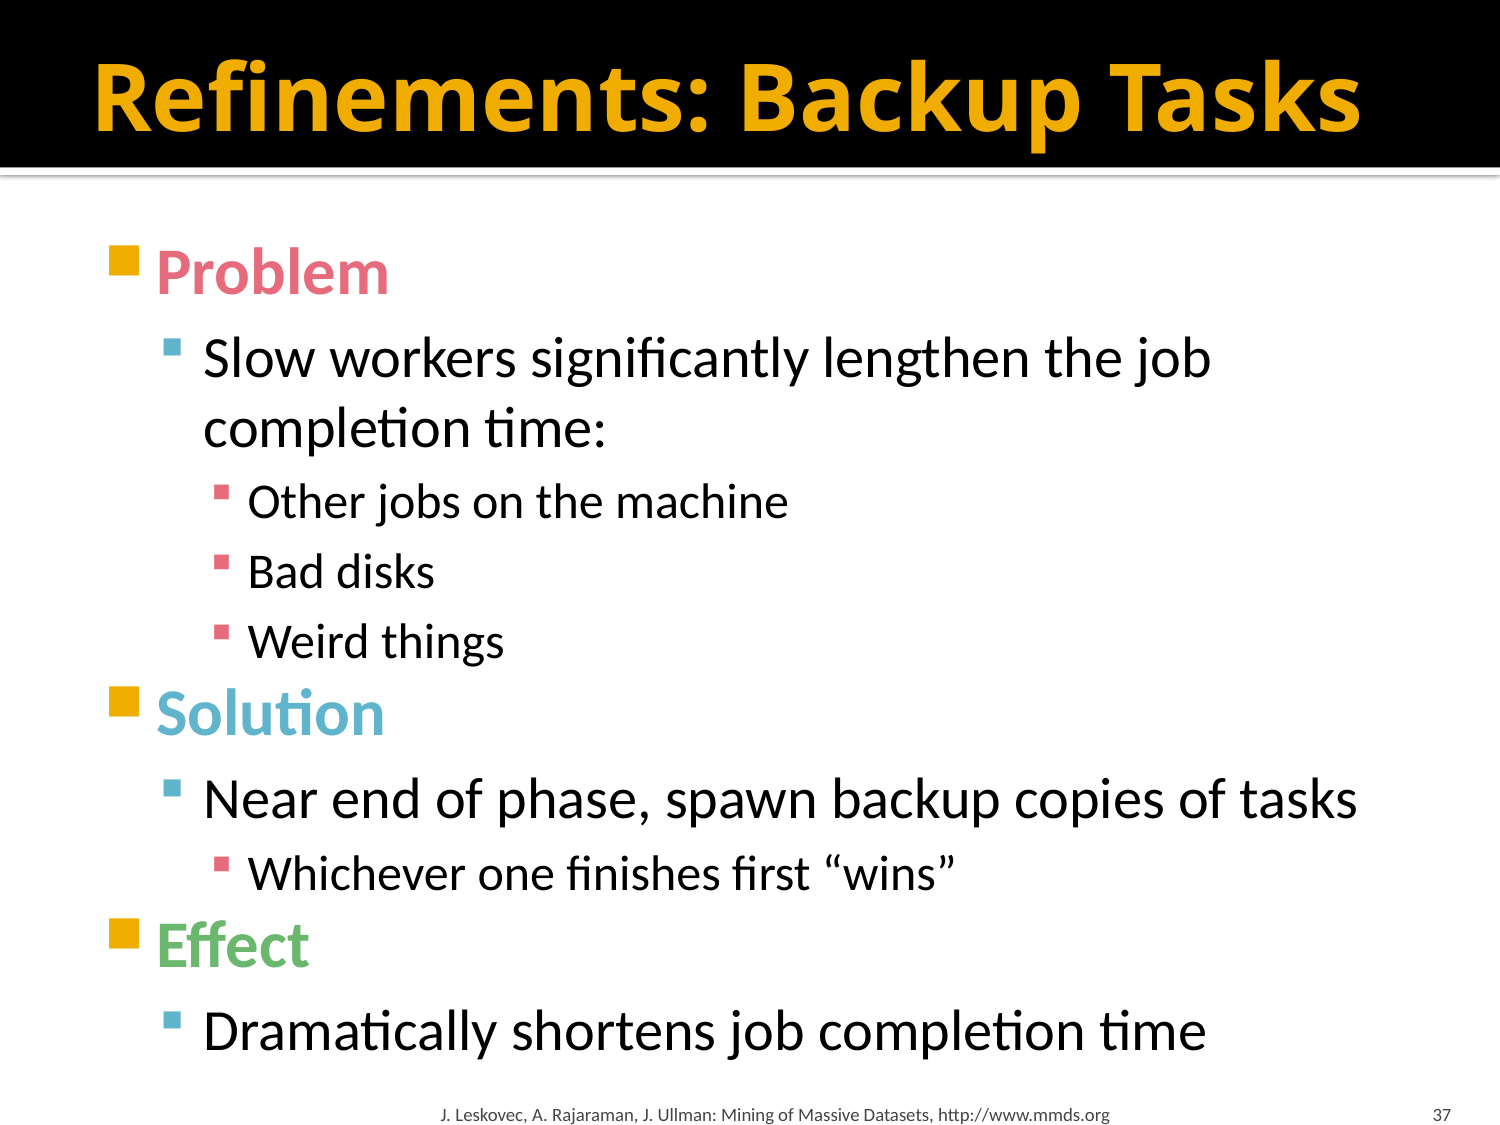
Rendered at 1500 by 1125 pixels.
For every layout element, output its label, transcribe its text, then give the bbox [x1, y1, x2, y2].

title Refinements: Backup Tasks [75, 12, 1425, 175]
slide_number 37 [1345, 1080, 1467, 1125]
footer J. Leskovec, A. Rajaraman, J. Ullman: Mining of Massive Datasets, http://www.mmds.org [433, 1080, 1337, 1125]
list Problem Slow workers significantly lengthen the job completion time: Other jobs on the machine Bad disks Weird things Solution Near end of phase, spawn backup copies of tasks Whichever one finishes first “wins” Effect Dramatically shortens job completion time [75, 212, 1425, 1075]
